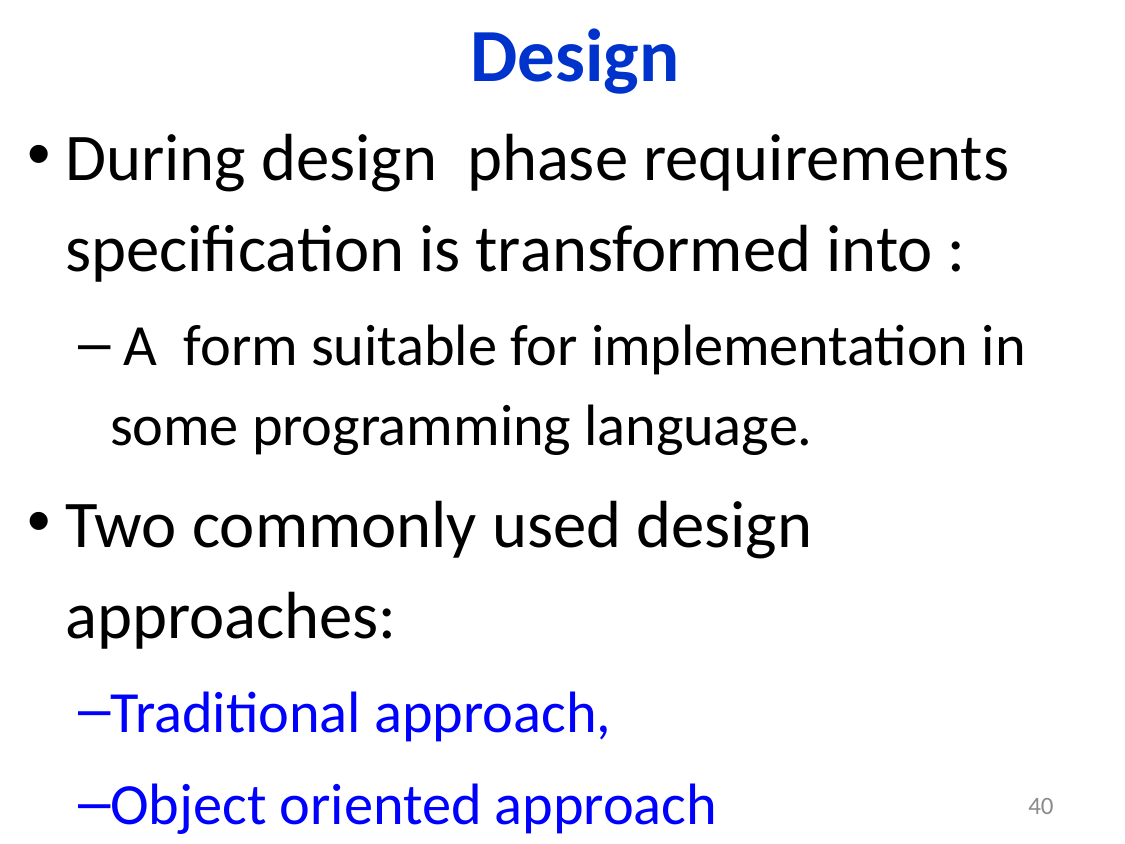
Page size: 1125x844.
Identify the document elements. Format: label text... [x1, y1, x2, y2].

list During design phase requirements specification is transformed into : A form suitable for implementation in some programming language. Two commonly used design approaches: Traditional approach, Object oriented approach [24, 96, 1125, 717]
slide_number 40 [806, 782, 1069, 827]
title Design [95, 11, 1055, 96]
